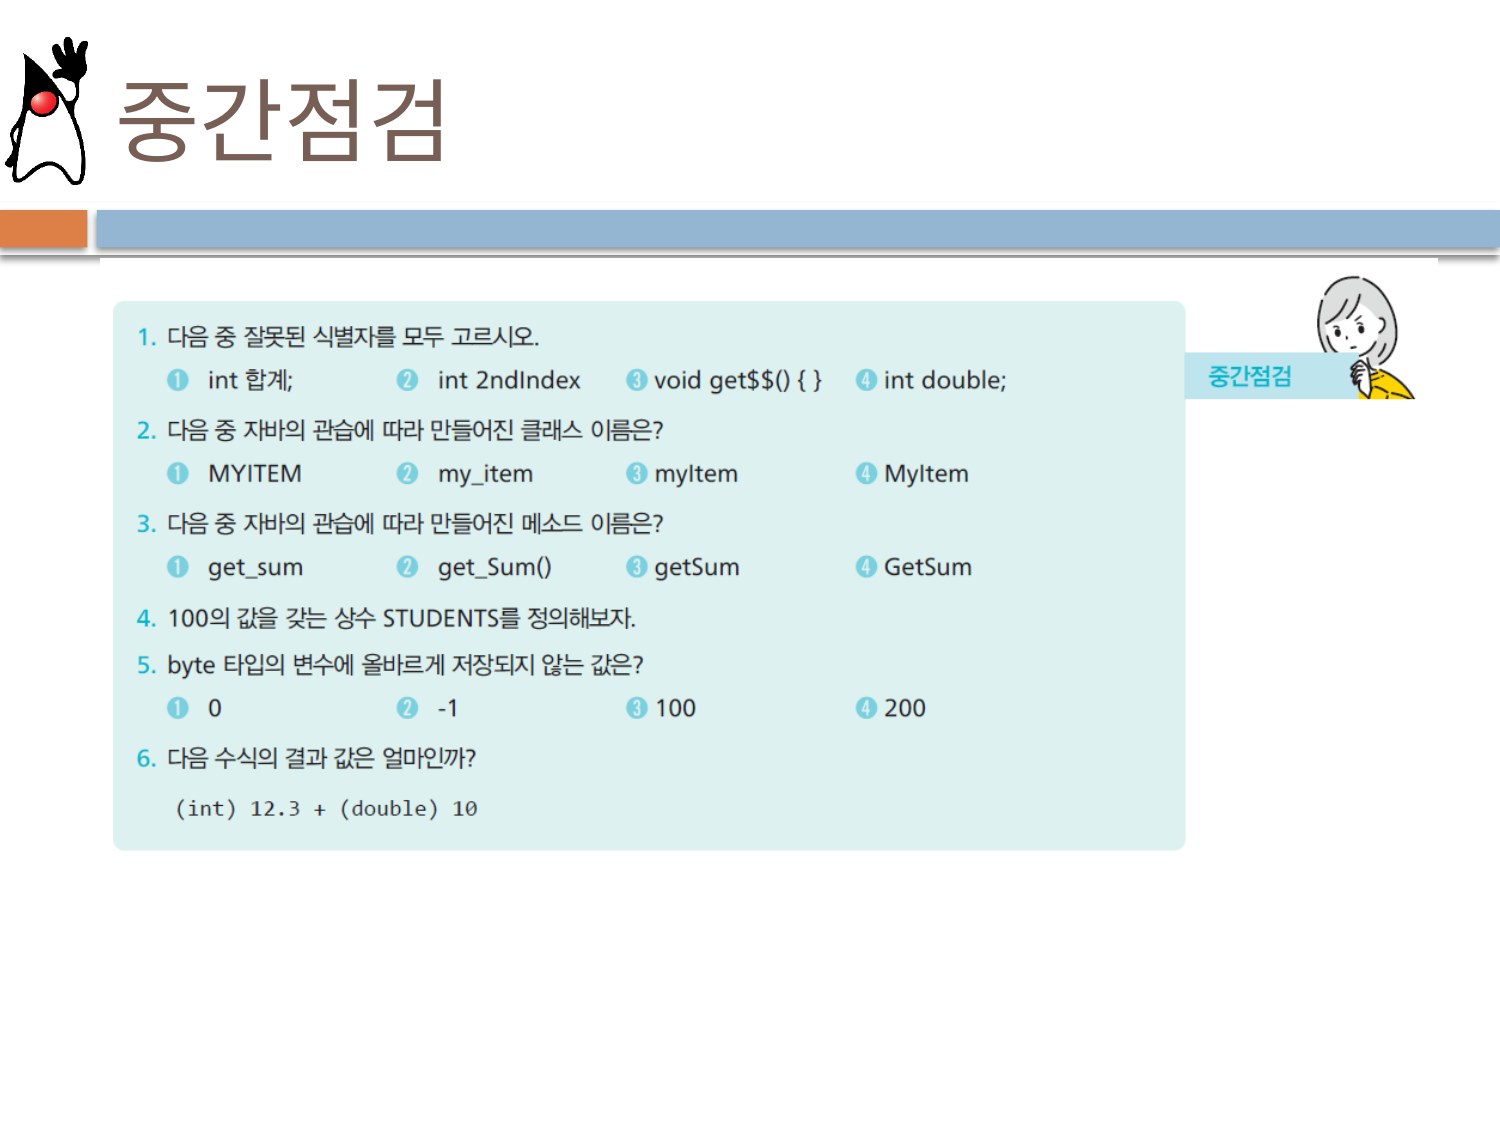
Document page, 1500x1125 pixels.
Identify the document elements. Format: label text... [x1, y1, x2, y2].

title 중간점검 [100, 37, 1438, 200]
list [100, 258, 1439, 867]
picture [5, 37, 88, 185]
